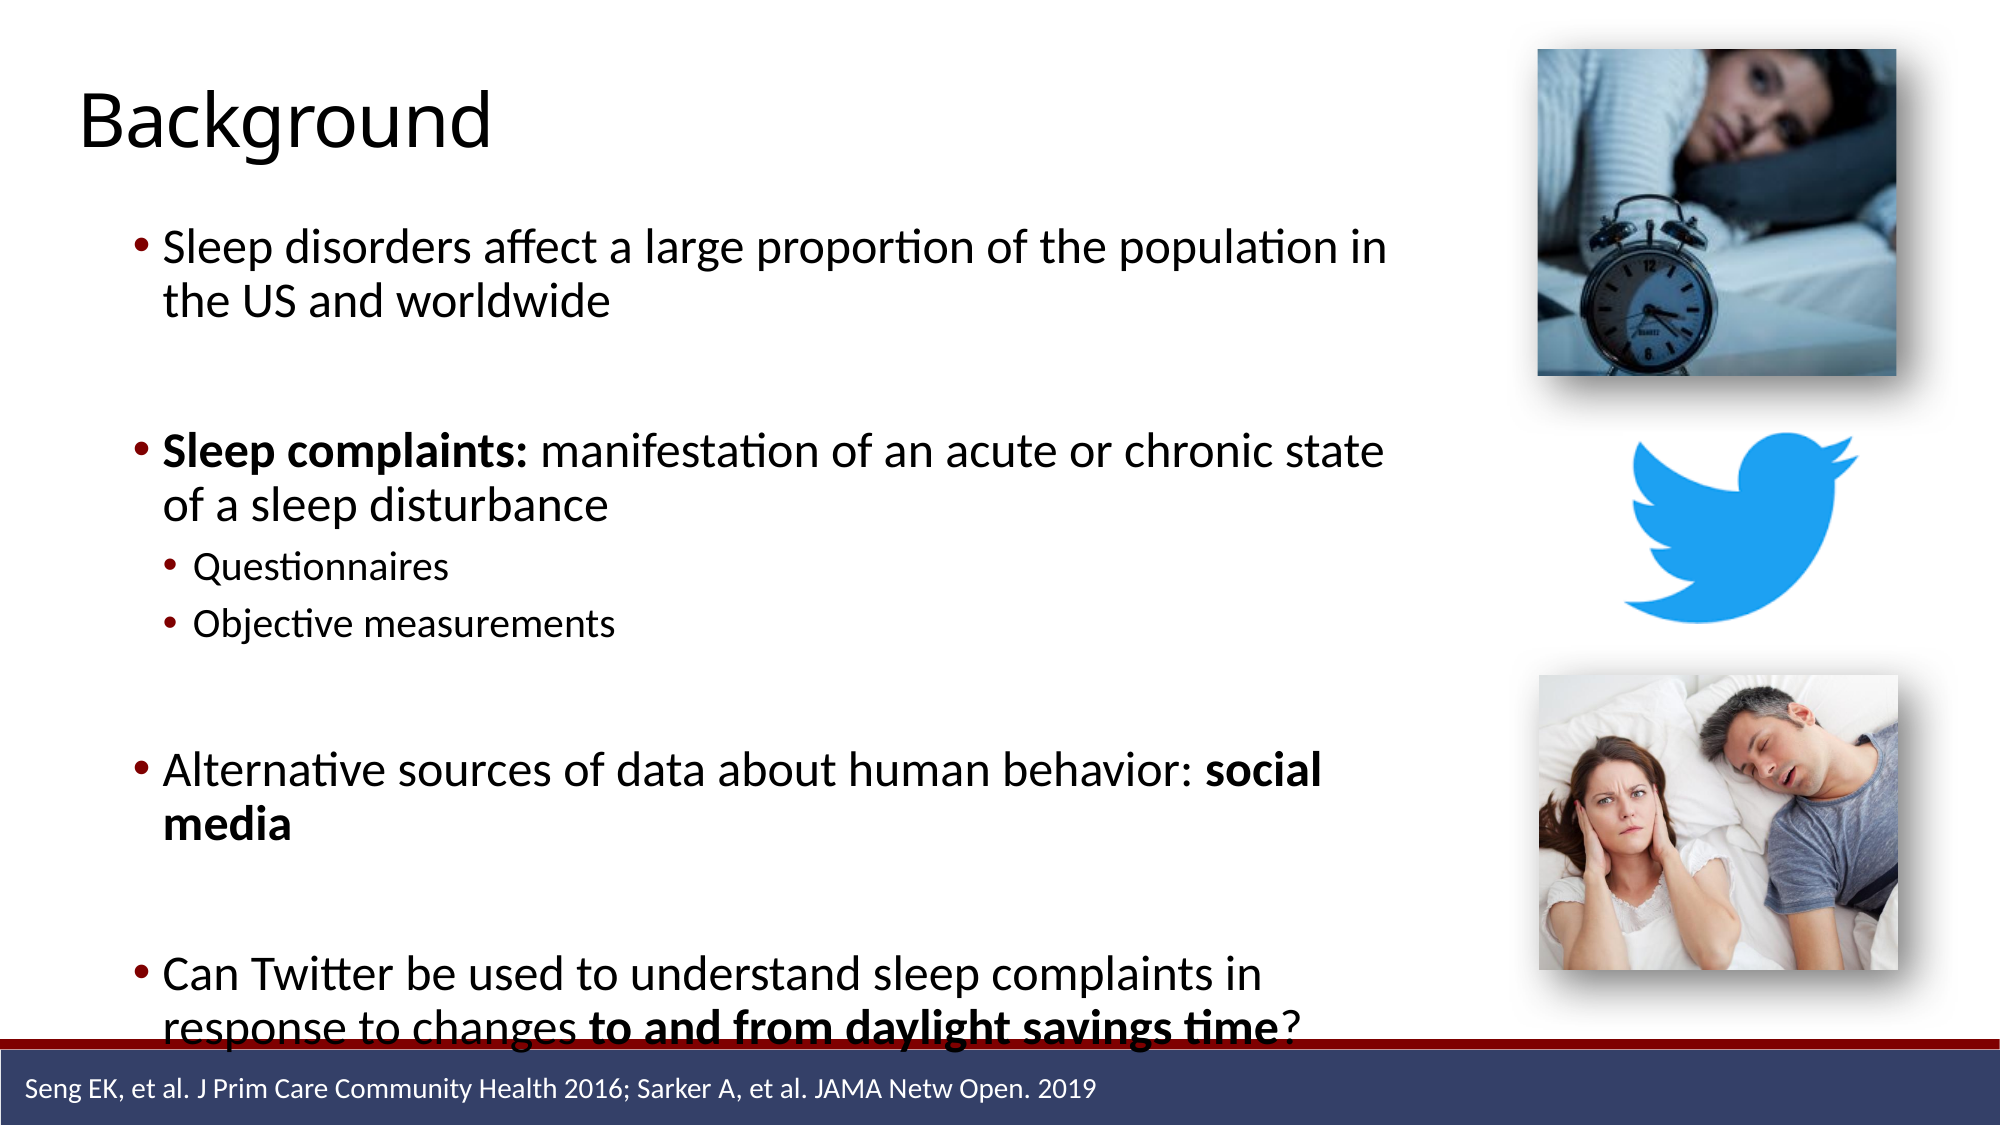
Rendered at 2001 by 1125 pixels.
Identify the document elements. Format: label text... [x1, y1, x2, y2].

picture [1536, 48, 1897, 376]
picture [1623, 432, 1861, 624]
list Sleep disorders affect a large proportion of the population in the US and worldwide Sleep complaints: manifestation of an acute or chronic state of a sleep disturbance Questionnaires Objective measurements Alternative sources of data about human behavior: social media Can Twitter be used to understand sleep complaints in response to changes to and from daylight savings time? [99, 212, 1400, 975]
text_box Seng EK, et al. J Prim Care Community Health 2016; Sarker A, et al. JAMA Netw Open. 2019 [10, 1061, 1338, 1112]
picture [1538, 674, 1899, 970]
title Background [62, 75, 1300, 171]
